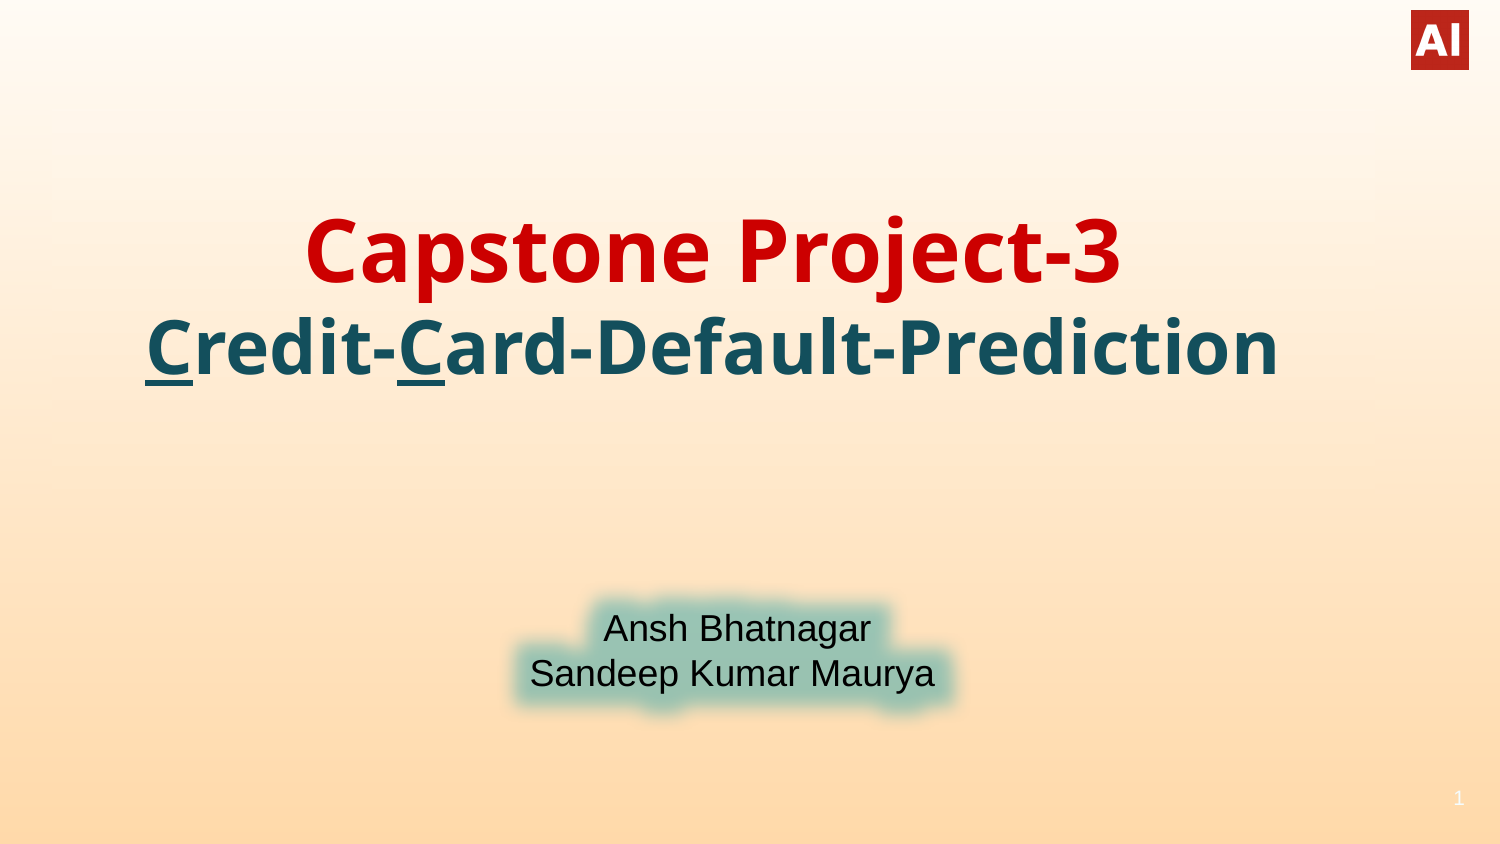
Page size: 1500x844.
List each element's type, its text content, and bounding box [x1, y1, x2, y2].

picture [1411, 10, 1469, 70]
text_box Ansh Bhatnagar Sandeep Kumar Maurya [200, 596, 1275, 702]
title Capstone Project-3 Credit-Card-Default-Prediction [51, 109, 1375, 497]
slide_number 1 [1389, 764, 1480, 830]
